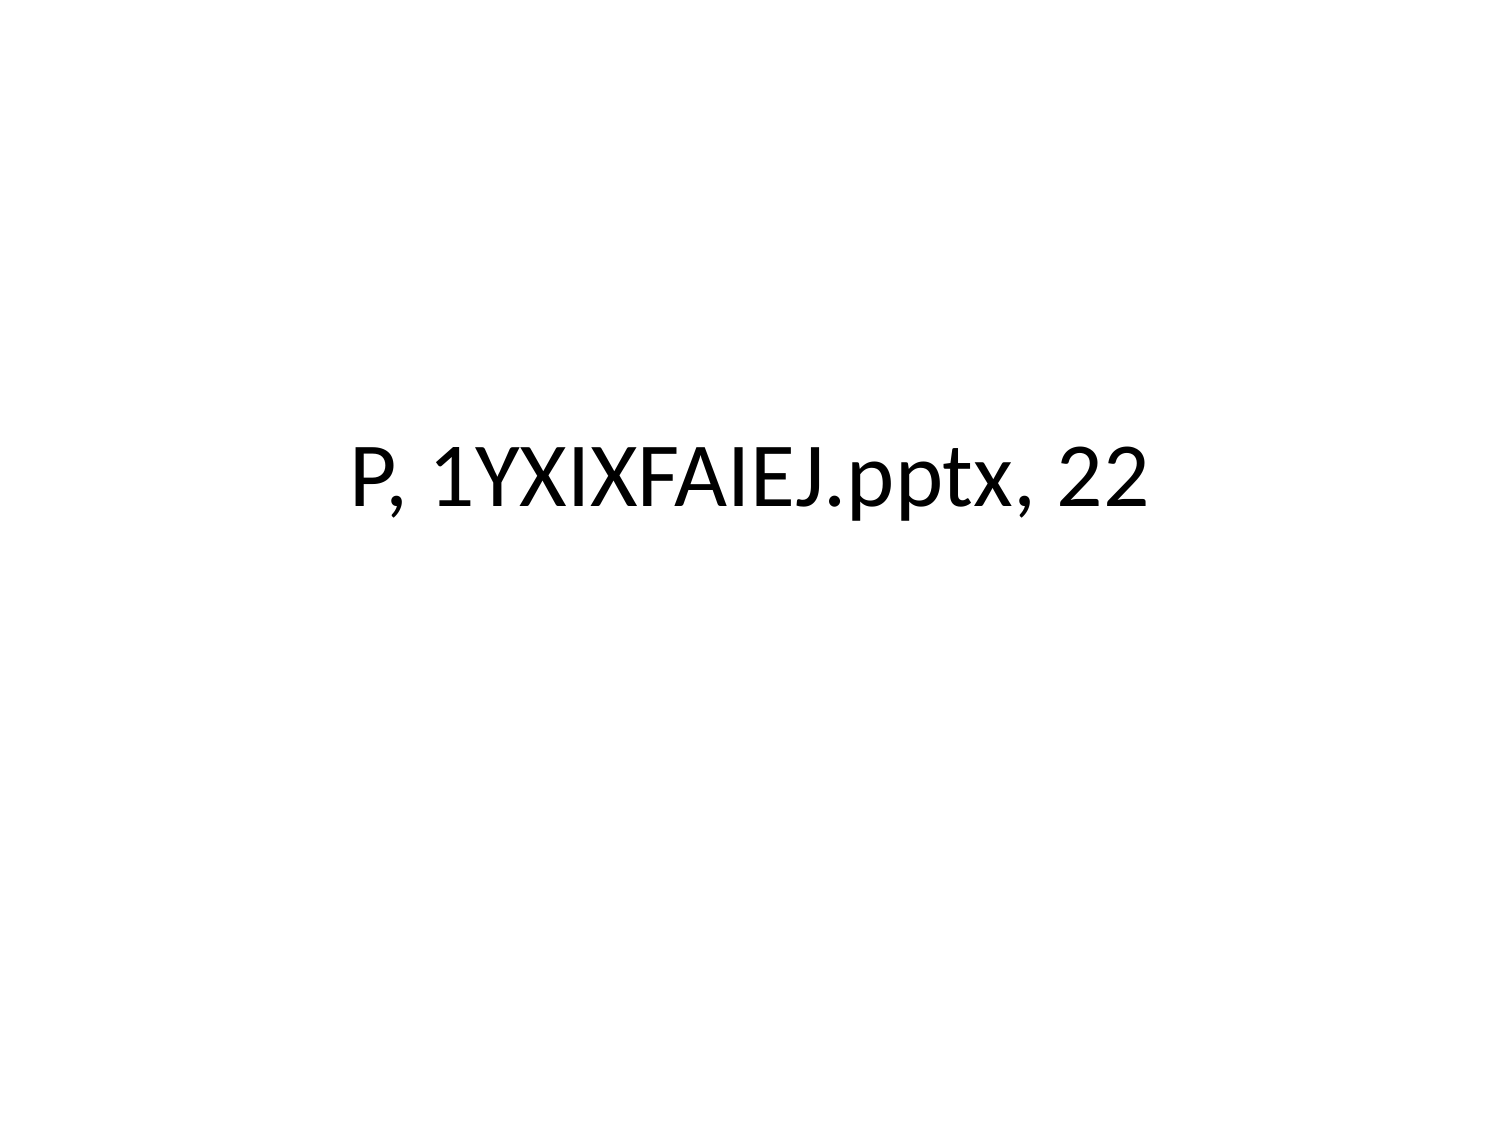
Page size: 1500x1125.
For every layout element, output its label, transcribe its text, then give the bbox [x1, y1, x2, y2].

title P, 1YXIXFAIEJ.pptx, 22 [112, 349, 1388, 591]
